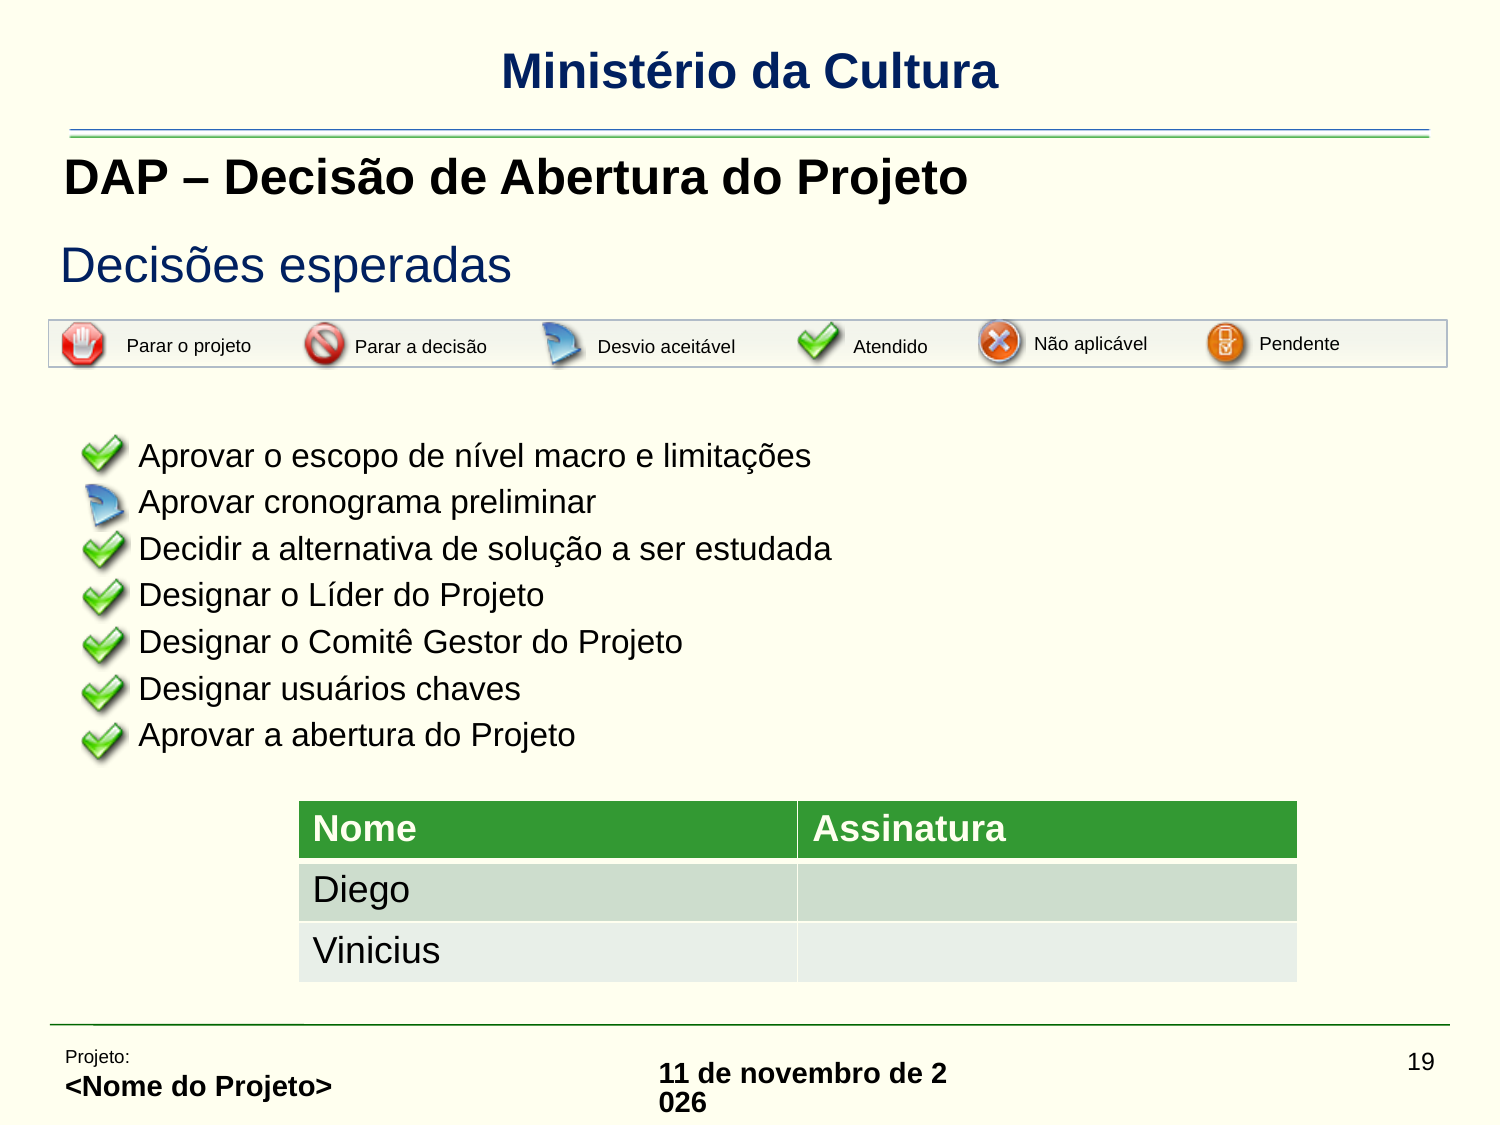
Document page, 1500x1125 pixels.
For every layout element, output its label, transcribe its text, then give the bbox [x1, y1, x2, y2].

text_box [106, 320, 303, 368]
picture [797, 319, 846, 368]
slide_number 19 [1137, 1037, 1450, 1113]
text_box Parar o projeto [114, 325, 298, 361]
text_box [348, 320, 539, 326]
picture [60, 321, 109, 370]
text_box [1251, 320, 1448, 368]
text_box [848, 320, 976, 368]
text_box DAP – Decisão de Abertura do Projeto [48, 137, 1252, 226]
list Aprovar o escopo de nível macro e limitações Aprovar cronograma preliminar Decidir a alternativa de solução a ser estudada Designar o Líder do Projeto Designar o Comitê Gestor do Projeto Designar usuários chaves Aprovar a abertura do Projeto [123, 426, 1244, 828]
text_box Não aplicável [1031, 323, 1202, 360]
text_box Parar a decisão [354, 326, 533, 362]
table_cell [798, 923, 1297, 982]
table_header Assinatura [798, 801, 1297, 858]
title Decisões esperadas [44, 225, 1445, 301]
table_cell [798, 864, 1297, 921]
text_box Desvio aceitável [591, 326, 792, 362]
picture [978, 319, 1027, 368]
picture [537, 321, 586, 370]
picture [69, 129, 1431, 138]
text_box [591, 362, 792, 368]
text_box [48, 320, 61, 368]
table_cell Vinicius [299, 923, 797, 982]
text_box Atendido [851, 326, 954, 362]
picture [302, 321, 351, 370]
text_box [355, 362, 532, 368]
text_box [1032, 360, 1200, 368]
table_cell Diego [299, 864, 797, 921]
picture [80, 483, 131, 768]
picture [1205, 321, 1254, 370]
picture [80, 432, 129, 481]
table_header Nome [299, 801, 797, 858]
text_box [584, 320, 795, 326]
text_box Pendente [1256, 323, 1431, 360]
footer Projeto: <Nome do Projeto> [50, 1035, 500, 1110]
